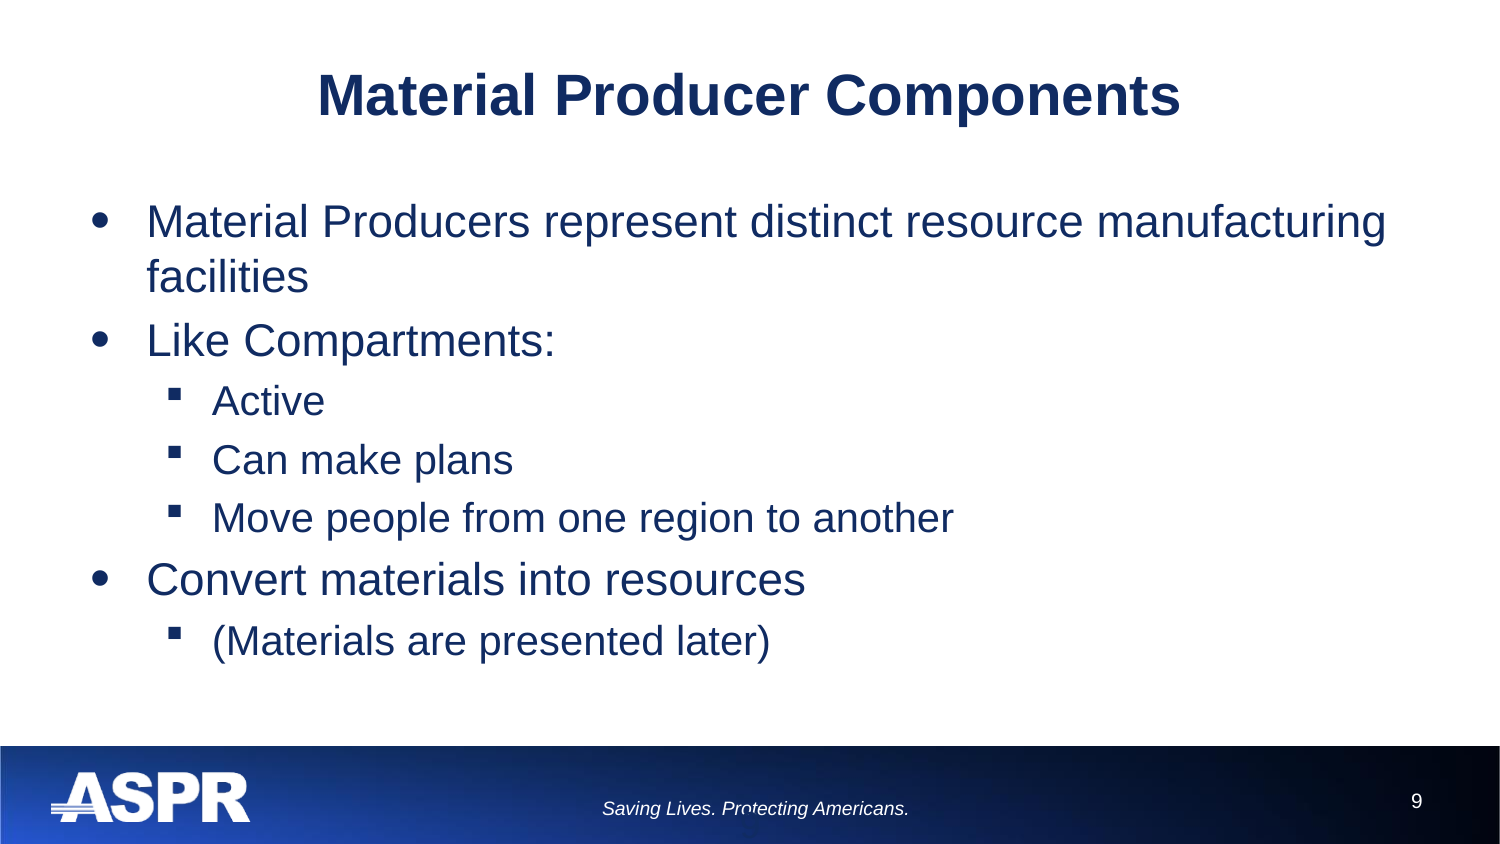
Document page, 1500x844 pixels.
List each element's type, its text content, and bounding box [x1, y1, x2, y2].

list Material Producers represent distinct resource manufacturing facilities Like Compartments: Active Can make plans Move people from one region to another Convert materials into resources (Materials are presented later) [75, 184, 1425, 722]
title Material Producer Components [75, 21, 1425, 163]
slide_number 9 [725, 793, 818, 839]
picture [0, 746, 1500, 844]
